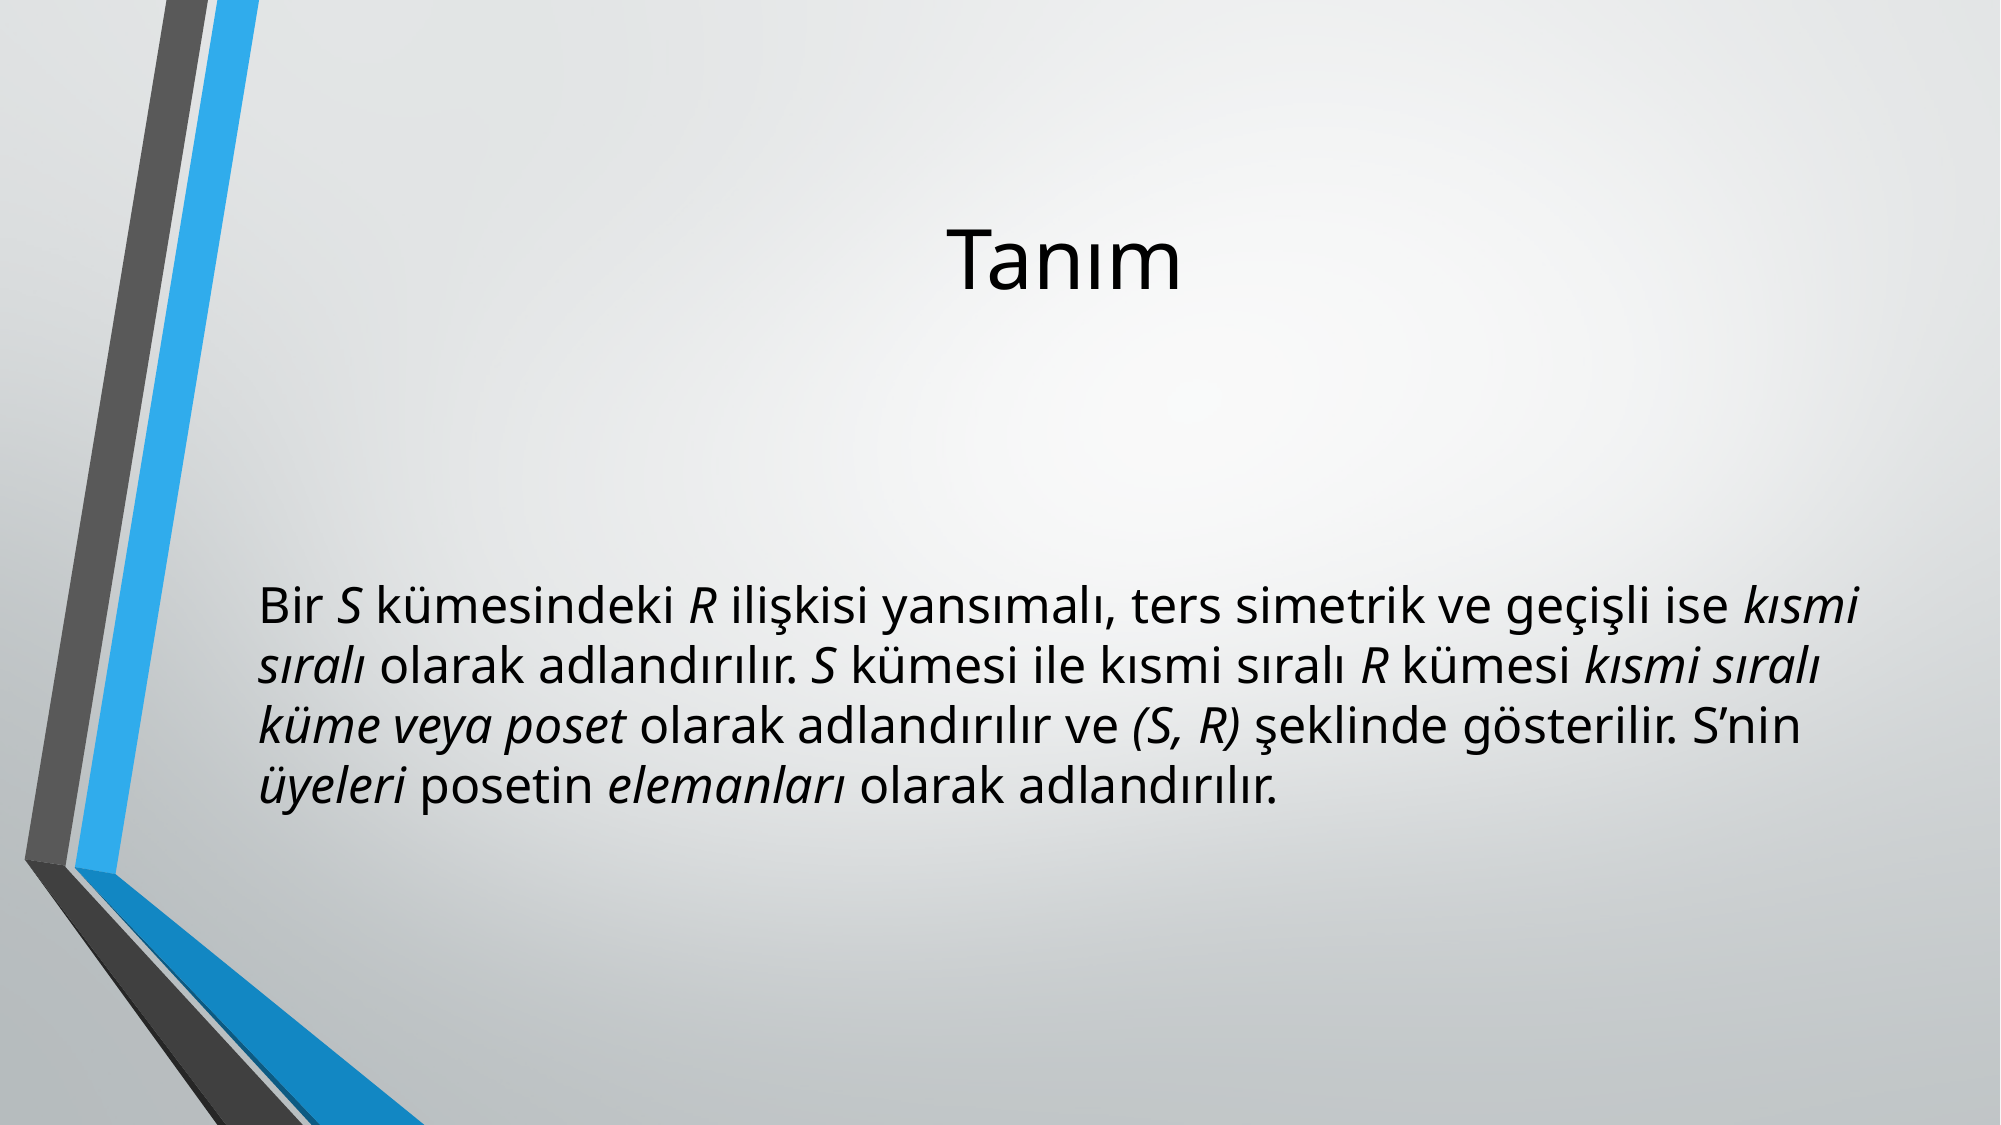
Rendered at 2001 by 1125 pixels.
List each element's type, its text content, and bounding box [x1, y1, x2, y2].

title Tanım [243, 112, 1887, 400]
list Bir S kümesindeki R ilişkisi yansımalı, ters simetrik ve geçişli ise kısmi sıralı olarak adlan­dırılır. S kümesi ile kısmi sıralı R kümesi kısmi sıralı küme veya poset olarak adlandırılır ve (S, R) şeklinde gösterilir. S’nin üyeleri posetin elemanları olarak adlandırılır. [243, 437, 1887, 950]
